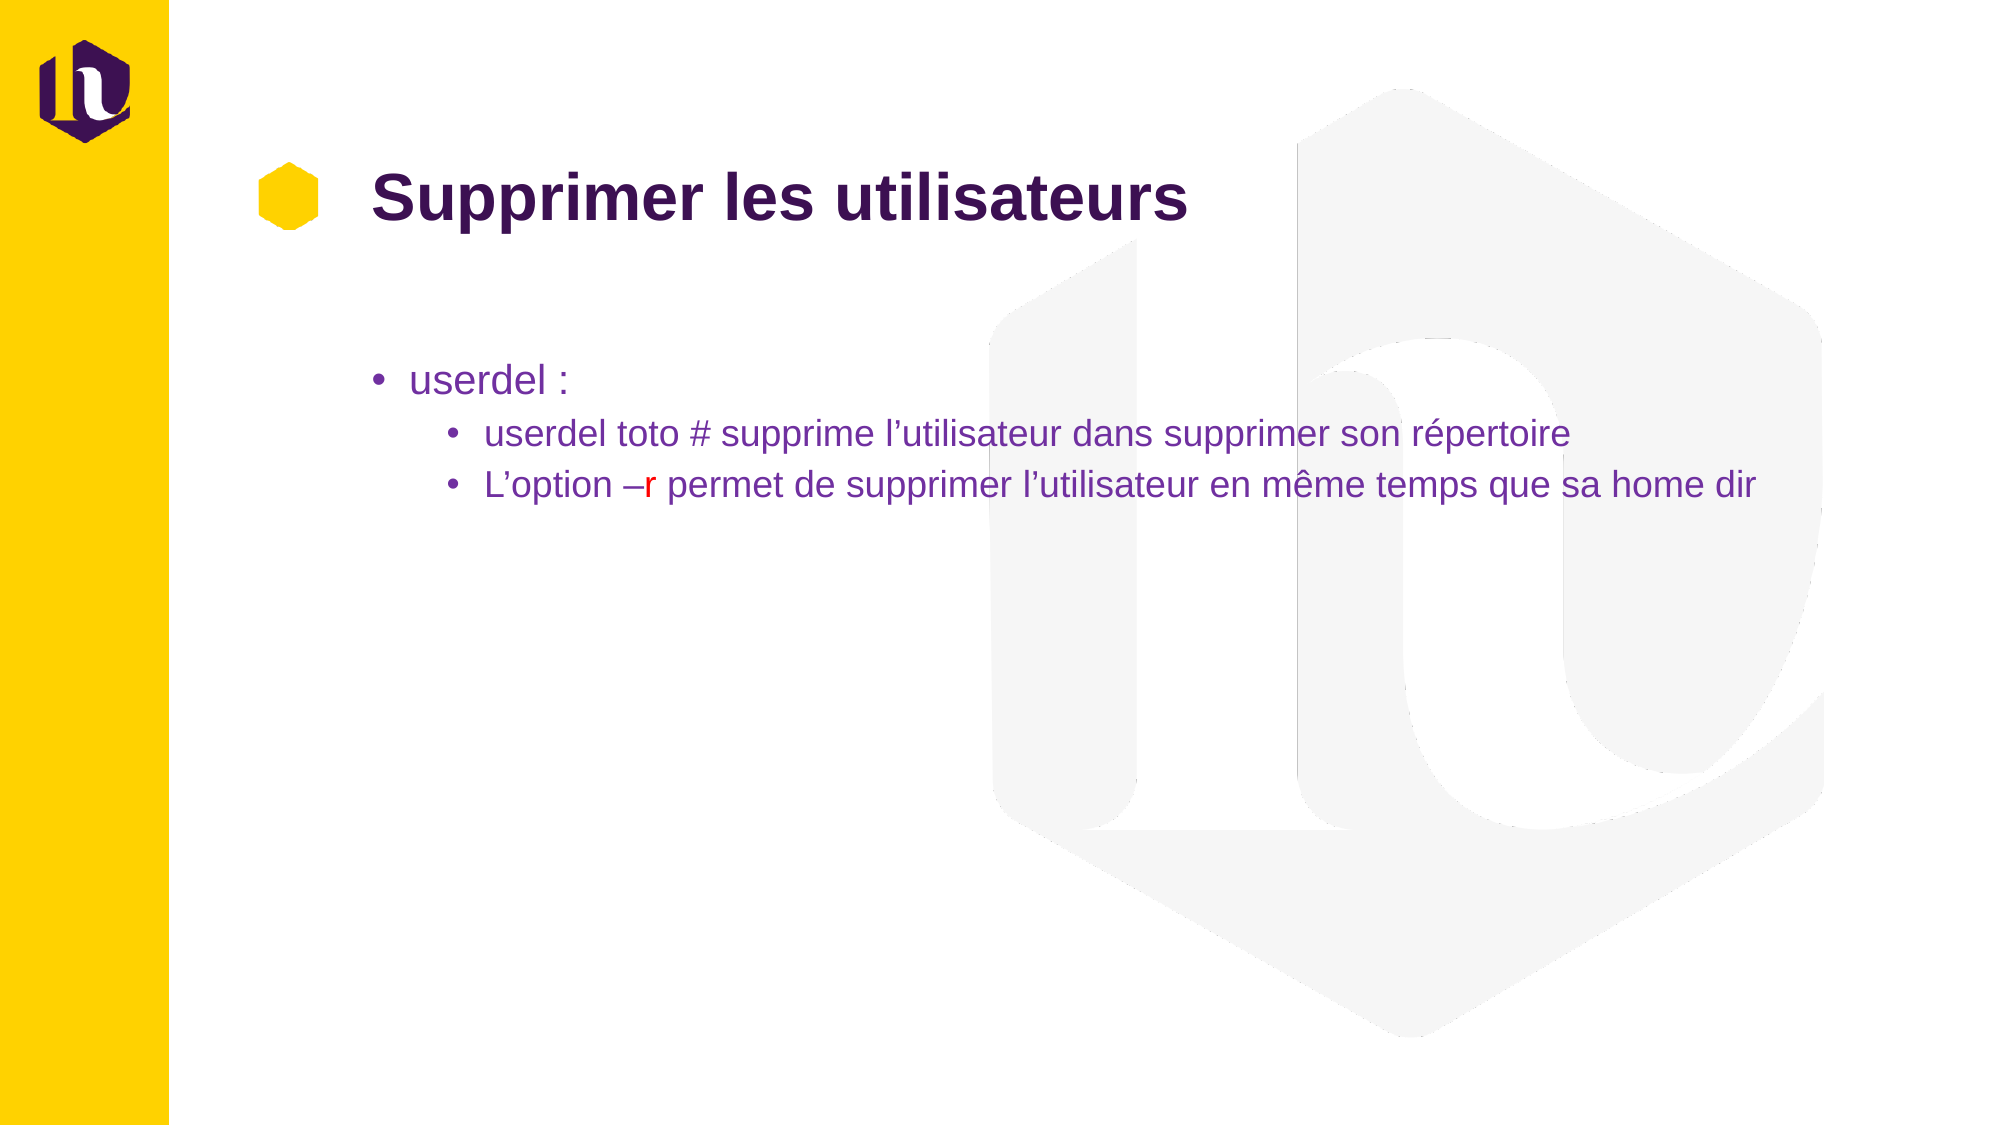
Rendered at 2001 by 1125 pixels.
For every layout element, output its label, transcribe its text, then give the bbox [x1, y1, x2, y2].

title Supprimer les utilisateurs [356, 89, 1836, 308]
list userdel : userdel toto # supprime l’utilisateur dans supprimer son répertoire L’option –r permet de supprimer l’utilisateur en même temps que sa home dir [356, 351, 1836, 1066]
